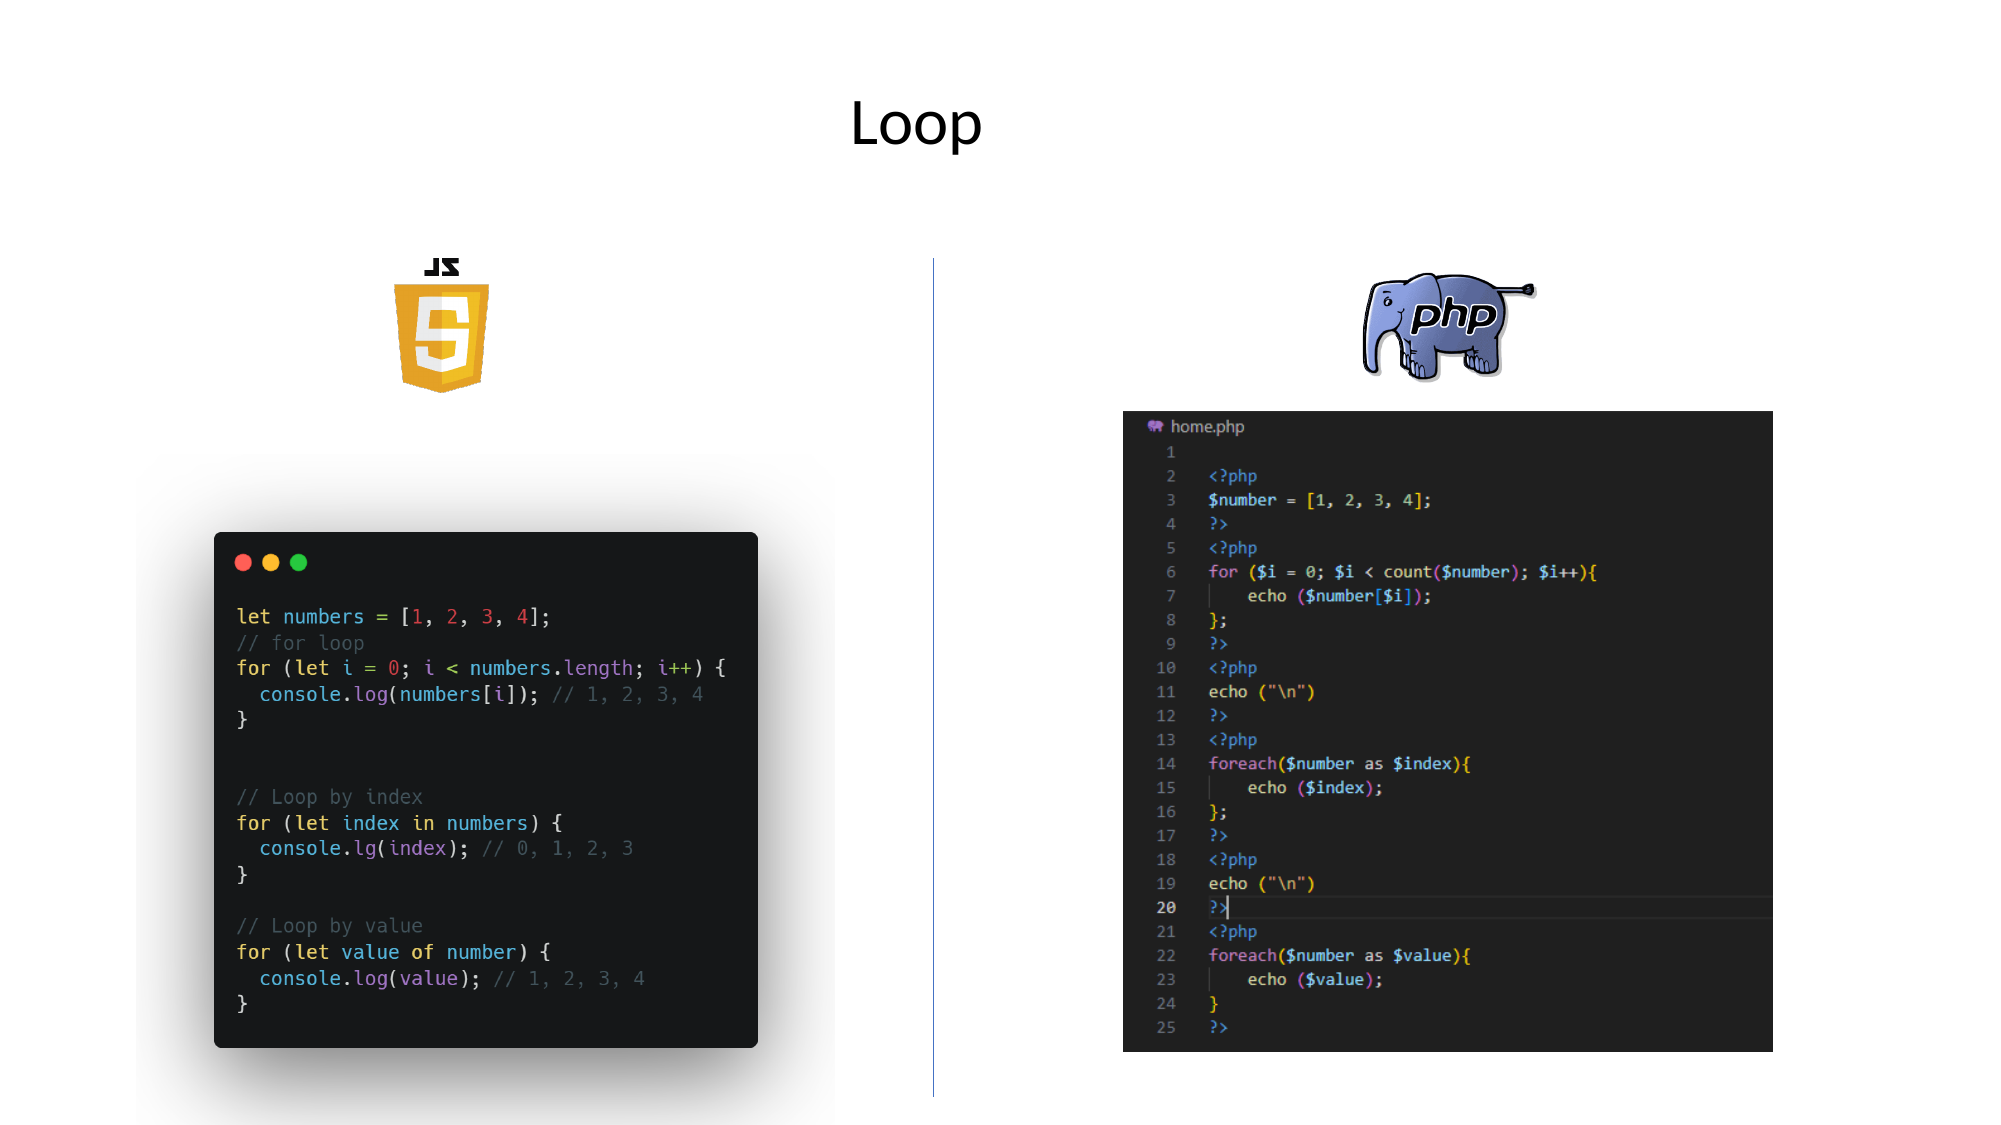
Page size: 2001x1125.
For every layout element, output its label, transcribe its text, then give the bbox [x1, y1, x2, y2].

picture [1123, 411, 1773, 1052]
picture [393, 258, 490, 393]
picture [136, 454, 835, 1125]
text_box Loop [835, 70, 999, 166]
picture [1356, 265, 1541, 386]
